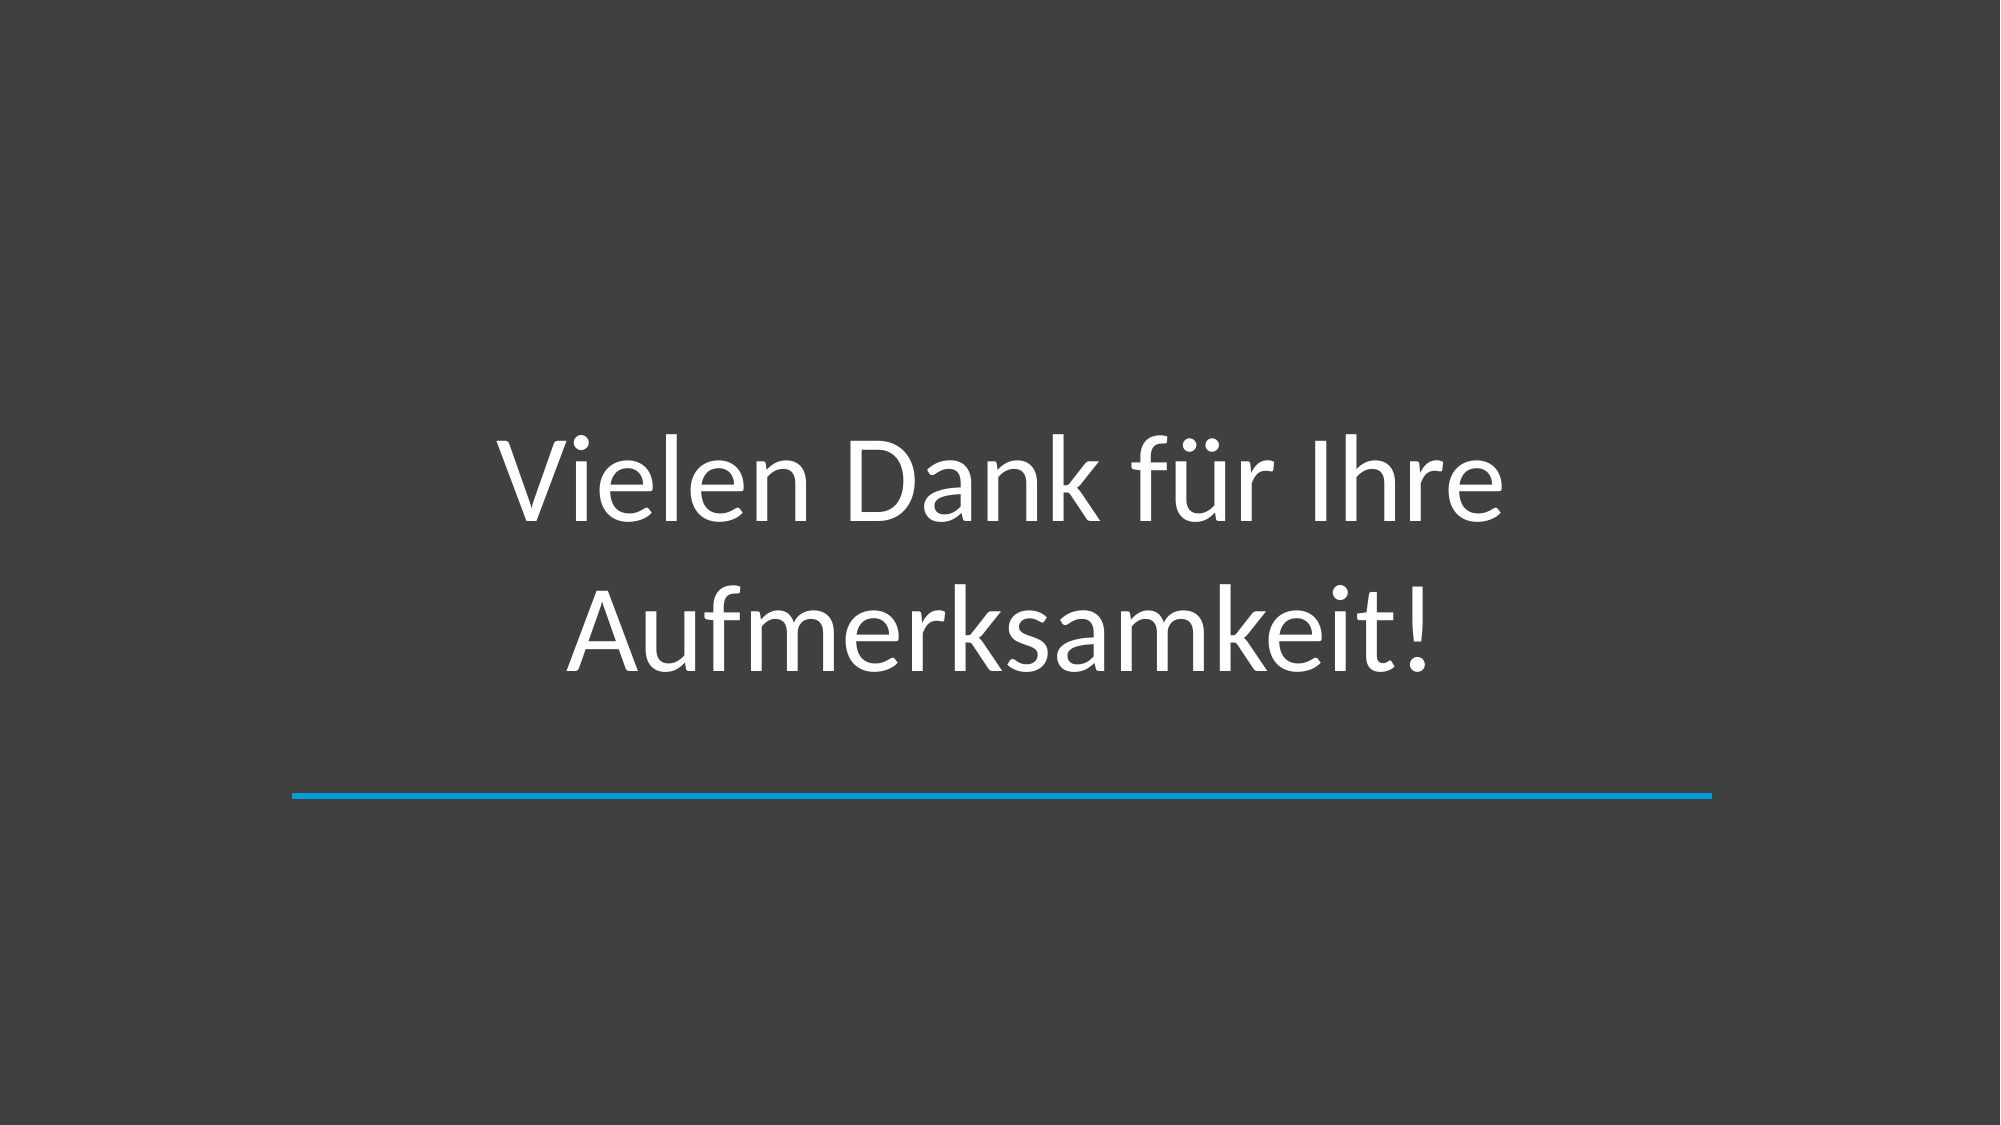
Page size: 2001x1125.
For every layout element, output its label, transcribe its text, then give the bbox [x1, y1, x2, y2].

text_box Vielen Dank für Ihre Aufmerksamkeit! [240, 388, 1765, 704]
